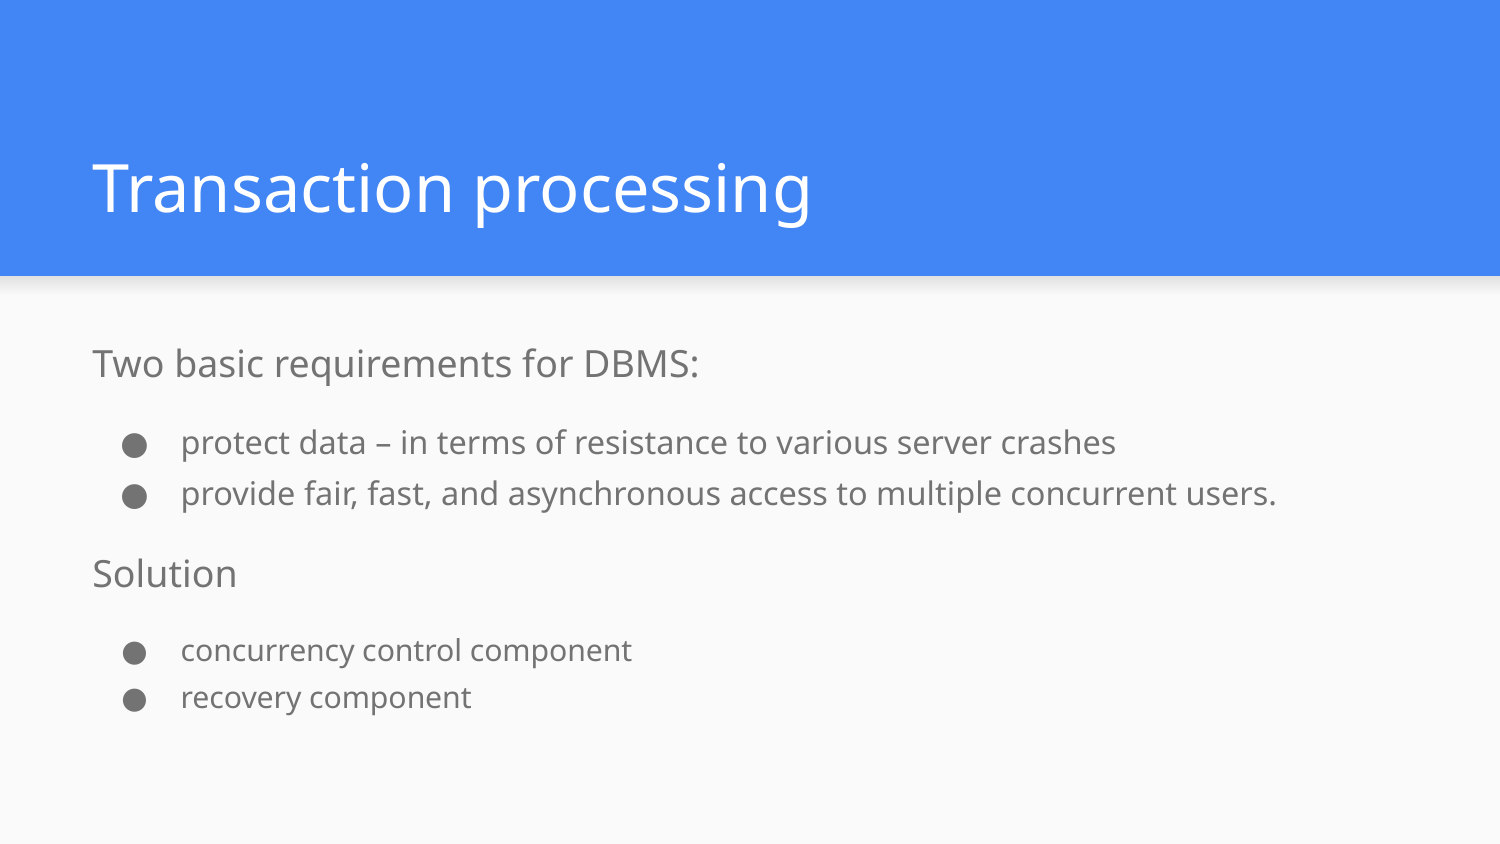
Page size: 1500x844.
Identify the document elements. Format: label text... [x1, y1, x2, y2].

title Transaction processing [77, 121, 1427, 248]
list Two basic requirements for DBMS: protect data – in terms of resistance to various server crashes provide fair, fast, and asynchronous access to multiple concurrent users. Solution concurrency control component recovery component [77, 314, 1427, 760]
